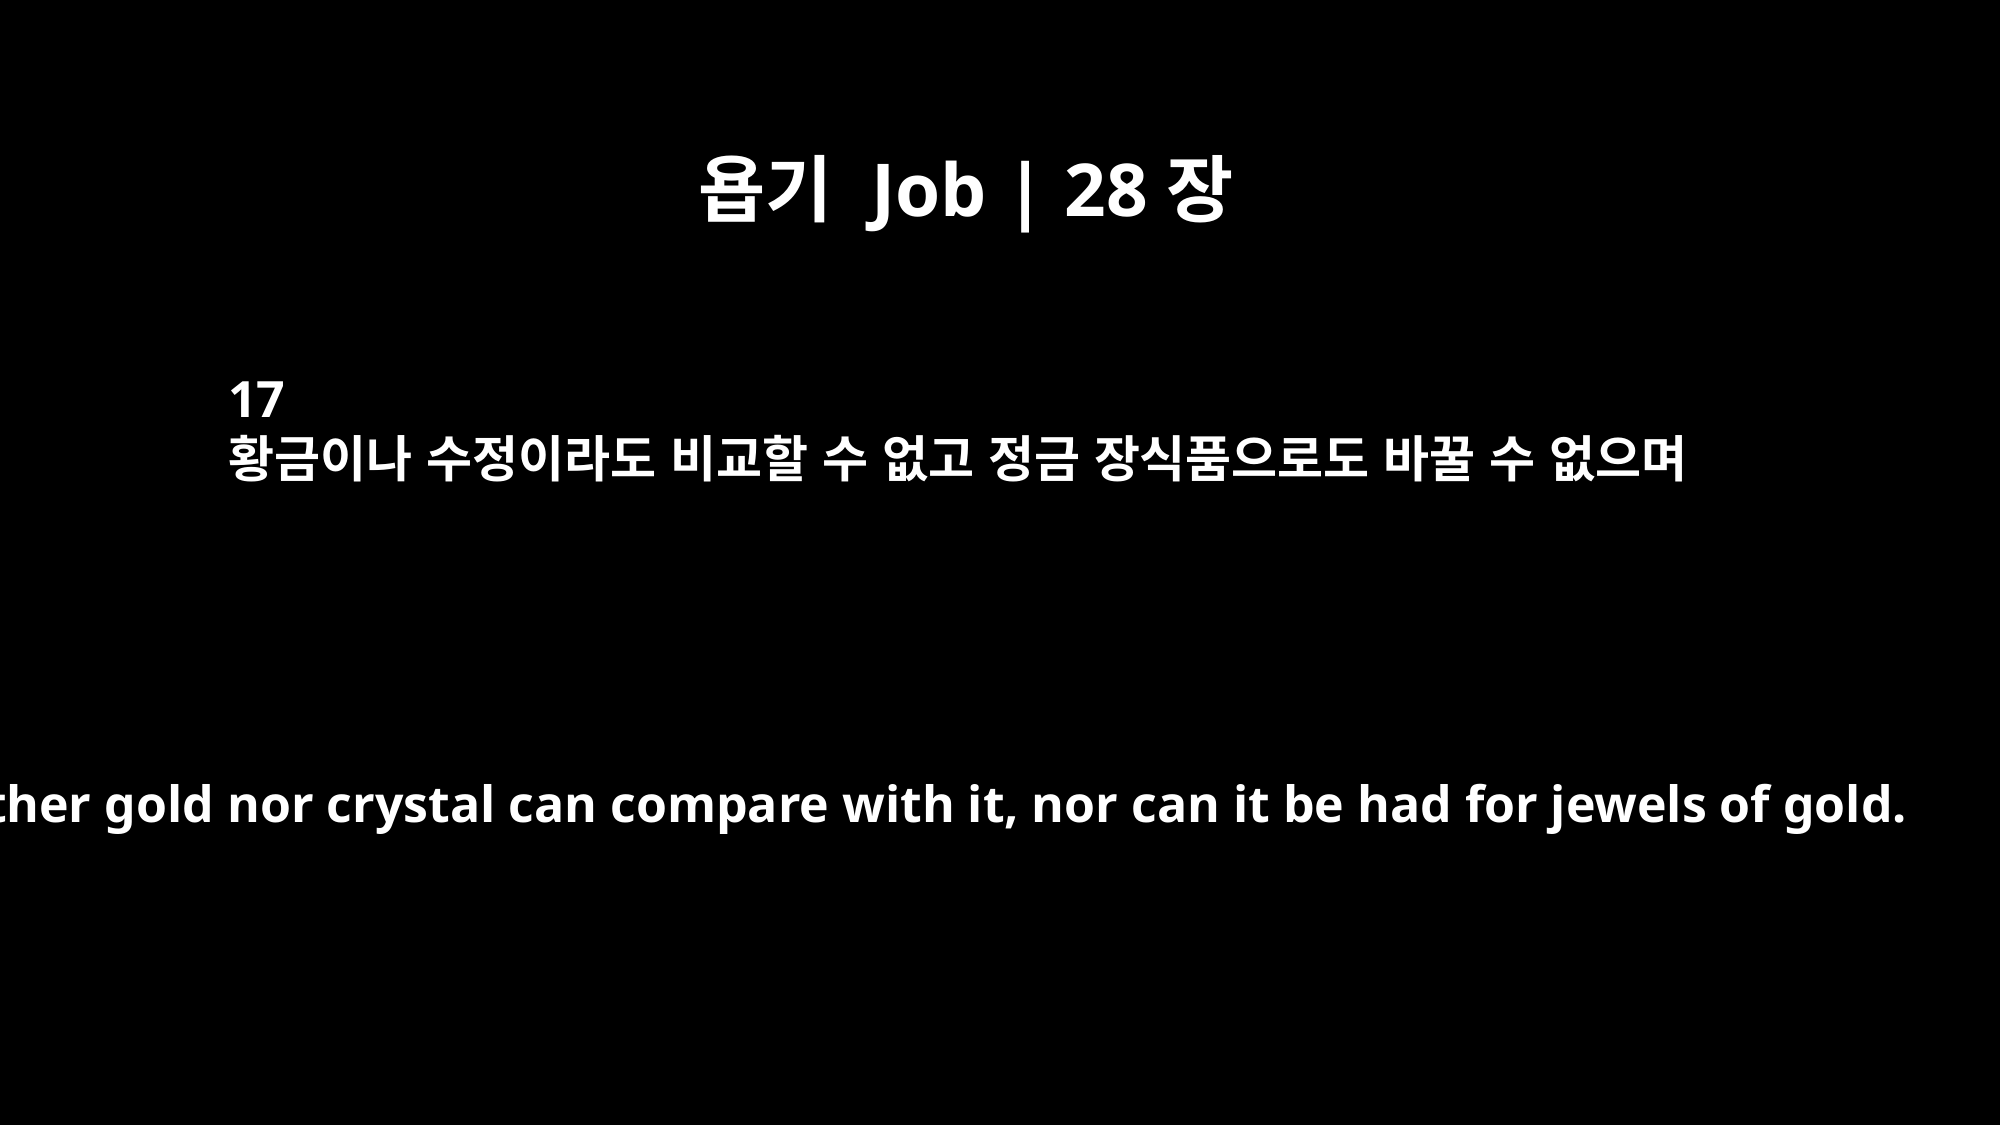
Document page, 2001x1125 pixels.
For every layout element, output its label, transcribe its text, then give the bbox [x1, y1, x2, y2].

text_box Neither gold nor crystal can compare with it, nor can it be had for jewels of gold. [0, 764, 1923, 840]
text_box 17 황금이나 수정이라도 비교할 수 없고 정금 장식품으로도 바꿀 수 없으며 [213, 359, 1704, 495]
text_box 욥기 Job | 28장 [683, 136, 1249, 239]
